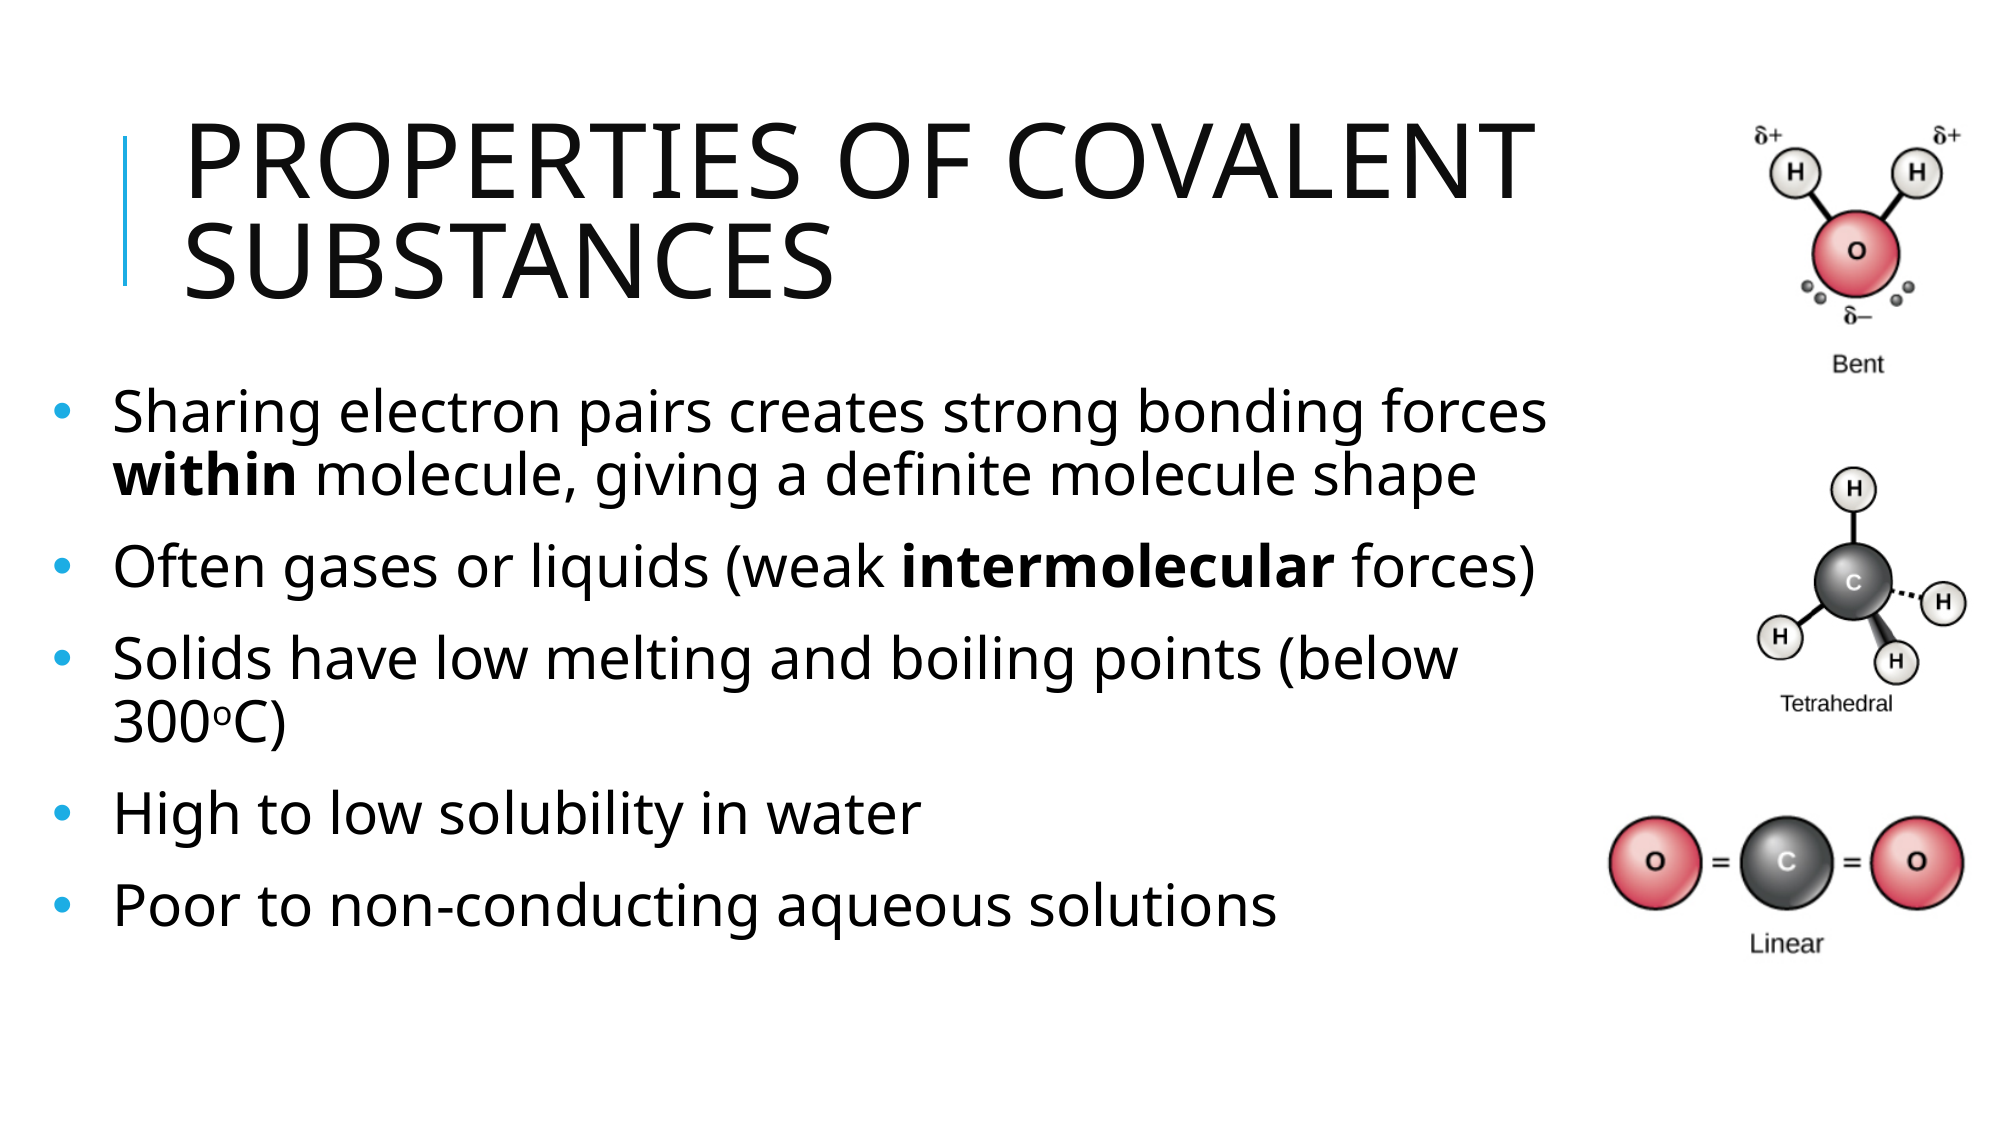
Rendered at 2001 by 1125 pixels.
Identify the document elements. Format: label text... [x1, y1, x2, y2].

list Sharing electron pairs creates strong bonding forces within molecule, giving a definite molecule shape Often gases or liquids (weak intermolecular forces) Solids have low melting and boiling points (below 300oC) High to low solubility in water Poor to non-conducting aqueous solutions [31, 375, 1626, 1035]
picture [1731, 458, 1974, 726]
picture [1601, 796, 1974, 981]
title Properties of Covalent Substances [168, 96, 1763, 342]
picture [1731, 108, 1995, 388]
